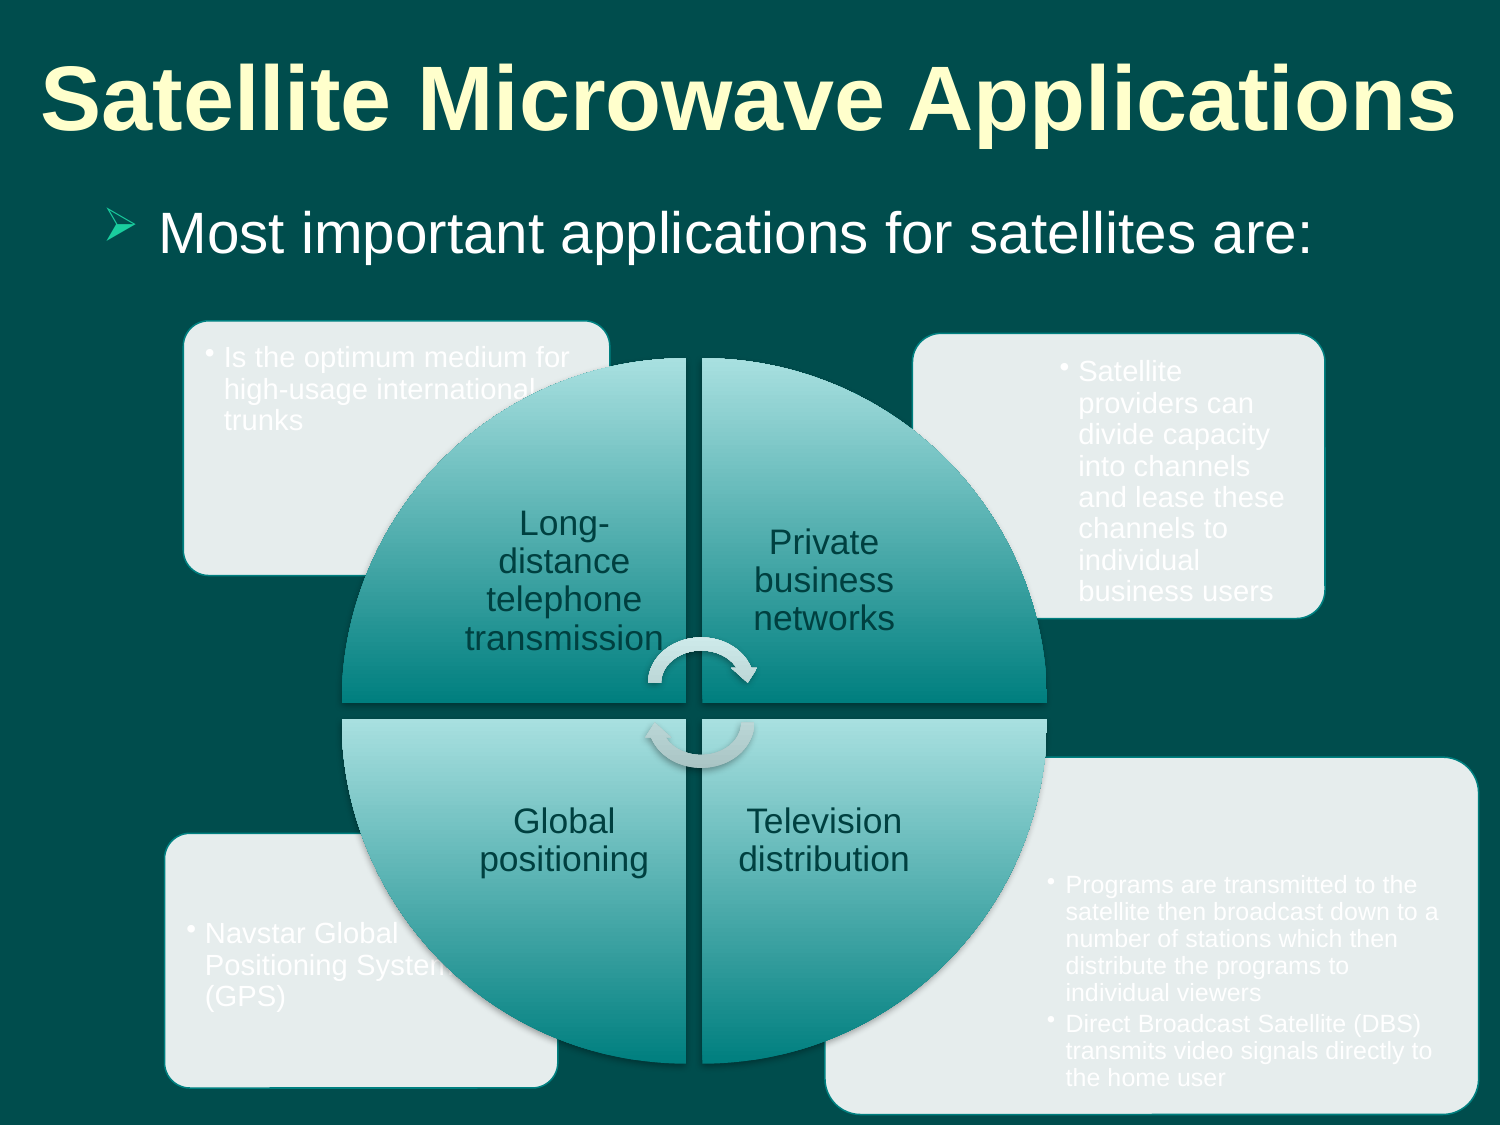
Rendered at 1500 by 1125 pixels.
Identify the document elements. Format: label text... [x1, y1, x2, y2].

title Satellite Microwave Applications [0, 0, 1500, 188]
list Most important applications for satellites are: [87, 187, 1438, 288]
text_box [153, 295, 1500, 1111]
